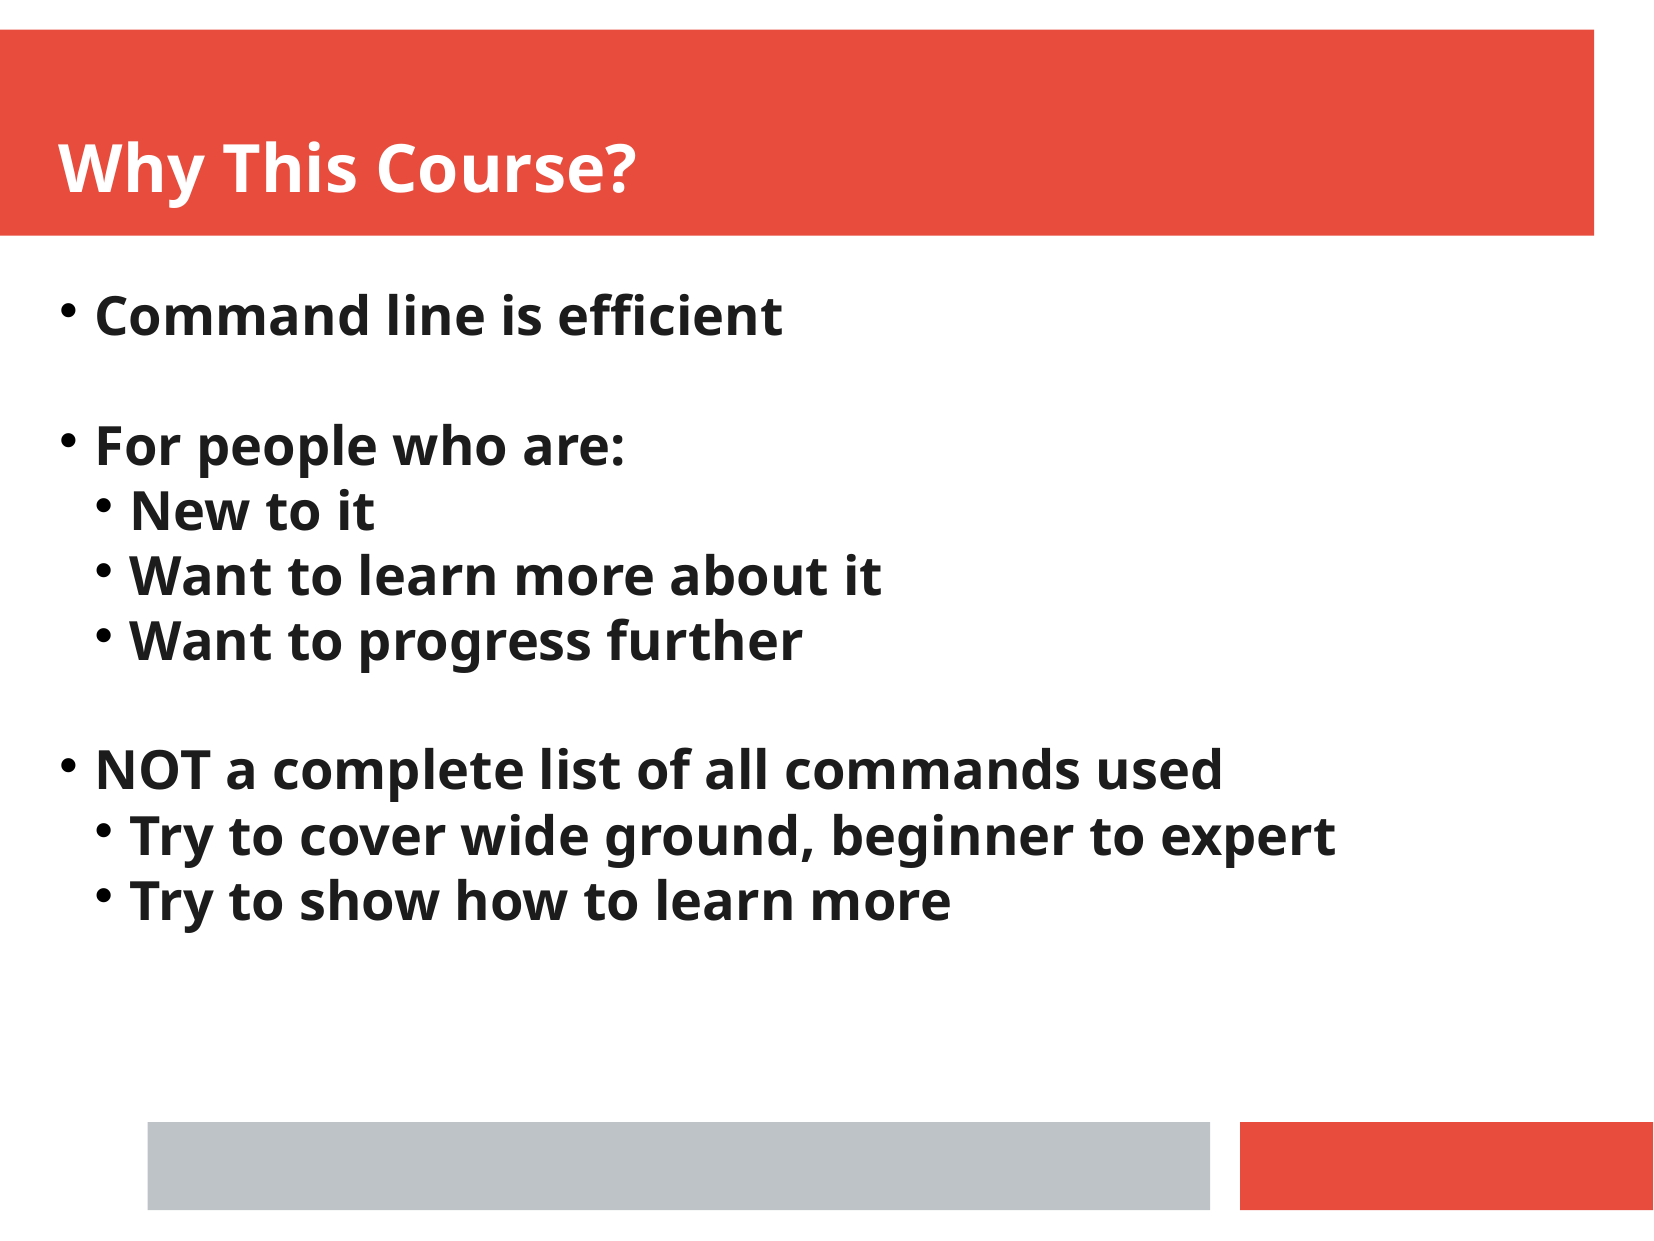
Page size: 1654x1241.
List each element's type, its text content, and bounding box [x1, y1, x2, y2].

text_box Command line is efficient For people who are: New to it Want to learn more about it Want to progress further NOT a complete list of all commands used Try to cover wide ground, beginner to expert Try to show how to learn more [59, 236, 1565, 1099]
text_box Why This Course? [59, 59, 1595, 207]
